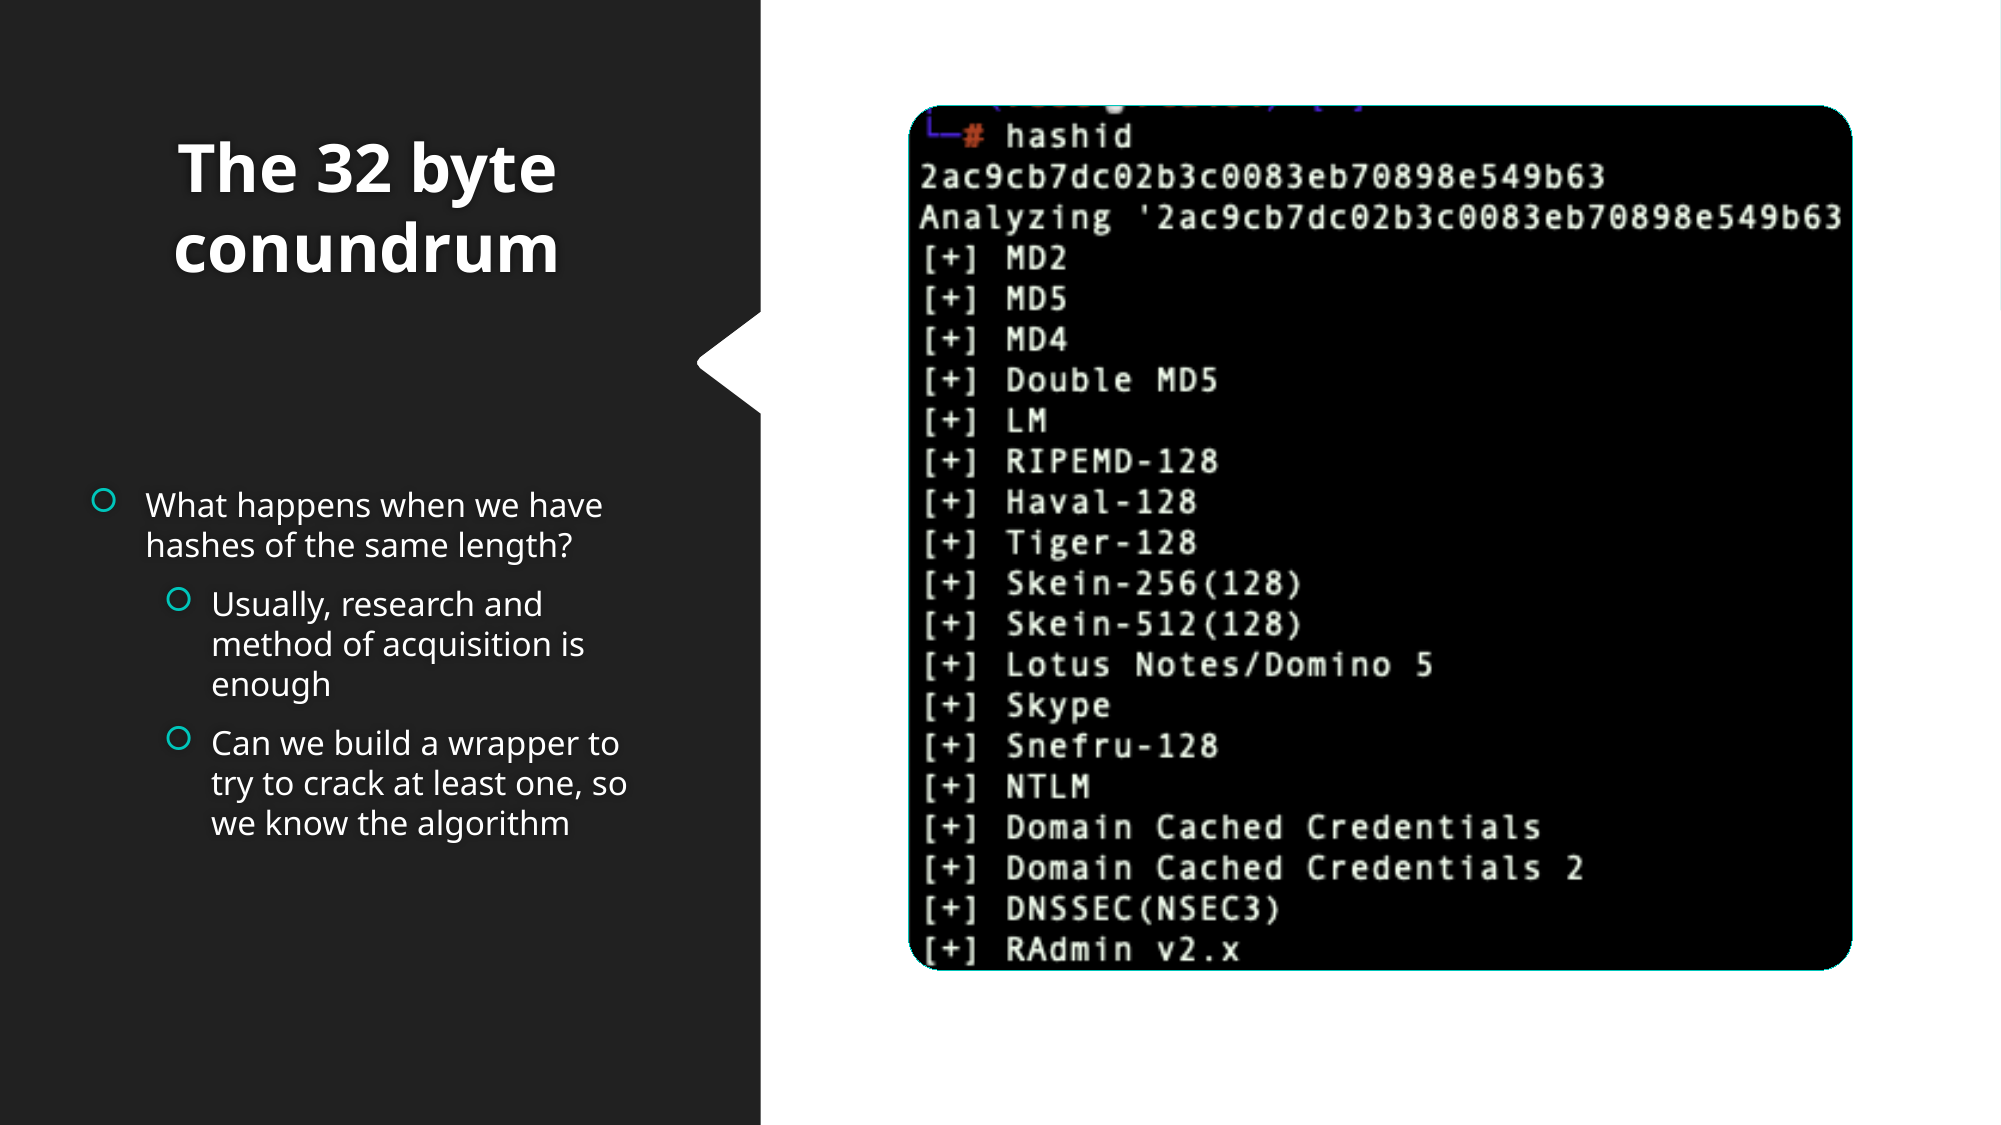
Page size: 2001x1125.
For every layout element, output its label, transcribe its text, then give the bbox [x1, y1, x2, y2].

text_box [698, 0, 2000, 1125]
text_box [0, 0, 762, 1125]
list What happens when we have hashes of the same length? Usually, research and method of acquisition is enough Can we build a wrapper to try to crack at least one, so we know the algorithm [74, 335, 661, 992]
title The 32 byte conundrum [74, 75, 661, 294]
picture [908, 105, 1853, 971]
